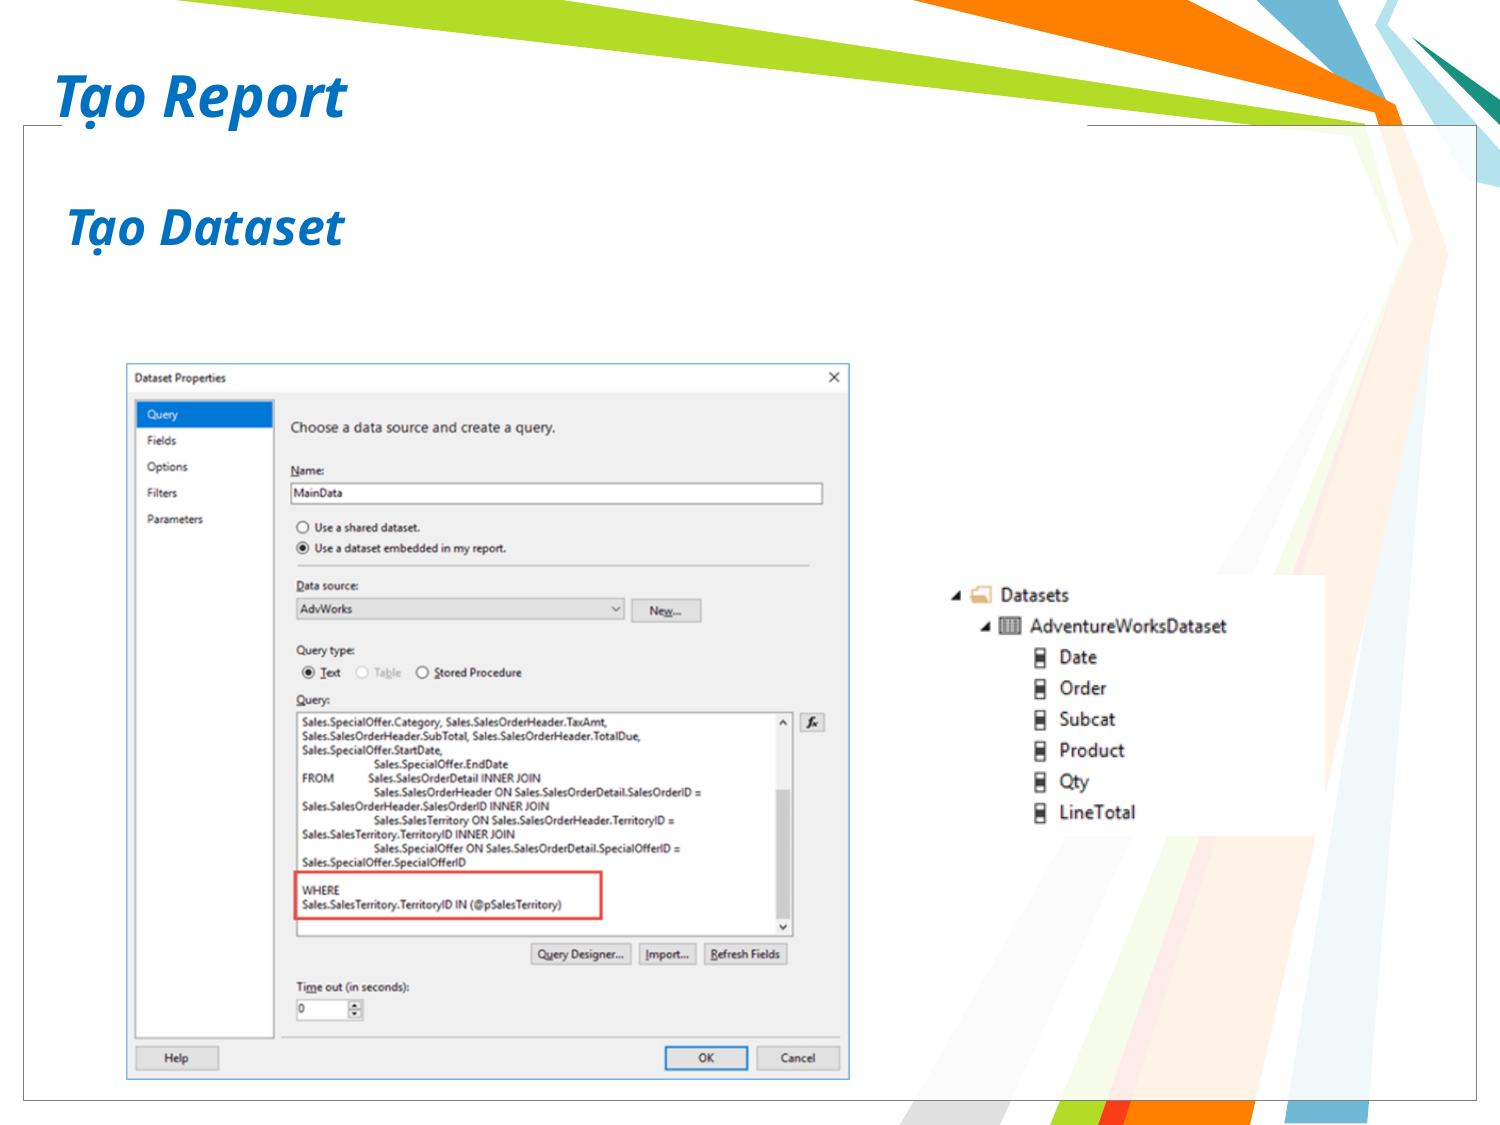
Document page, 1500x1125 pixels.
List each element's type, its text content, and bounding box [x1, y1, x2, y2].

picture [124, 362, 851, 1082]
title Tạo Report [37, 24, 1097, 164]
list Tạo Dataset [49, 187, 854, 293]
picture [936, 574, 1326, 837]
